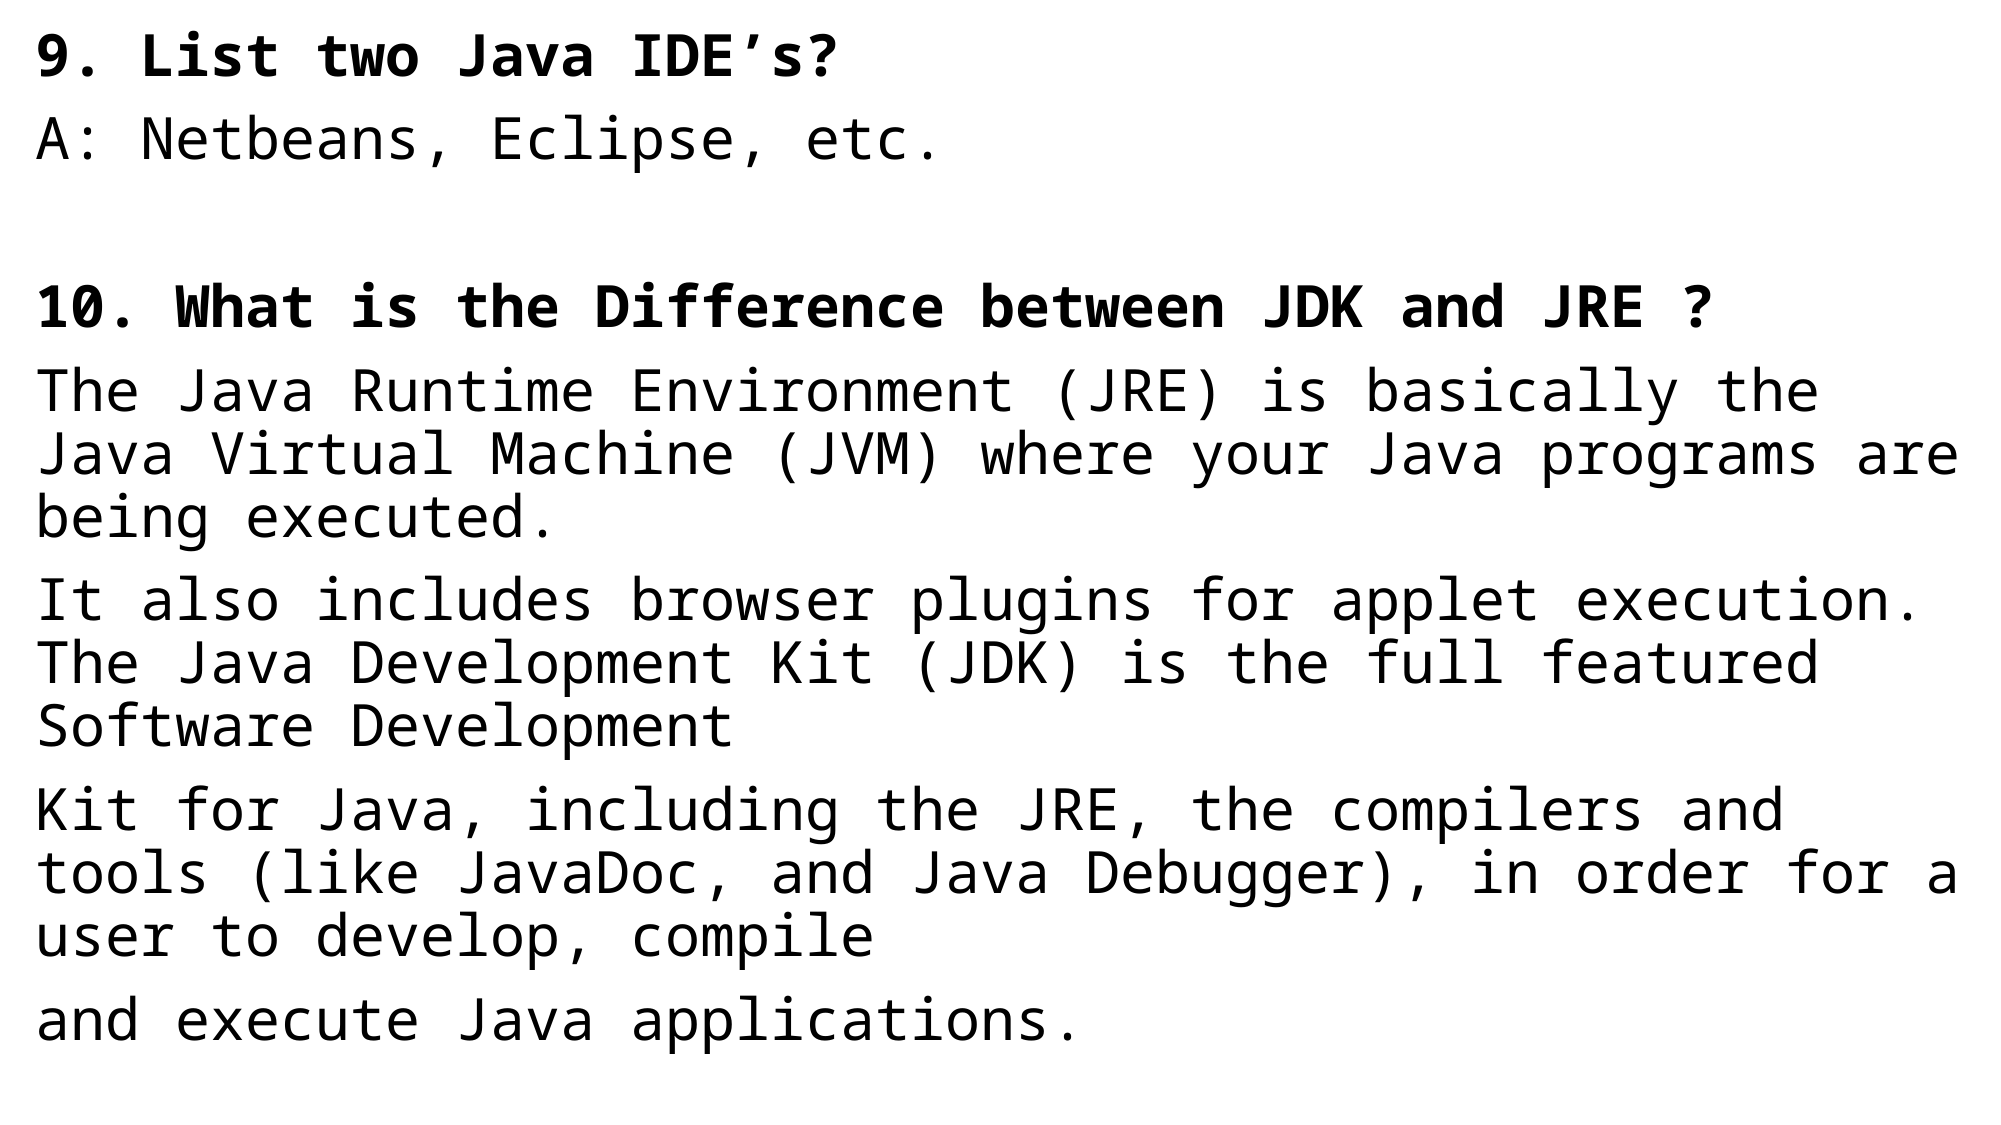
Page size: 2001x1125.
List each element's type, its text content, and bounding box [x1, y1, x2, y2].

list 9. List two Java IDE’s? A: Netbeans, Eclipse, etc. 10. What is the Difference between JDK and JRE ? The Java Runtime Environment (JRE) is basically the Java Virtual Machine (JVM) where your Java programs are being executed. It also includes browser plugins for applet execution. The Java Development Kit (JDK) is the full featured Software Development Kit for Java, including the JRE, the compilers and tools (like JavaDoc, and Java Debugger), in order for a user to develop, compile and execute Java applications. [20, 18, 1978, 1103]
